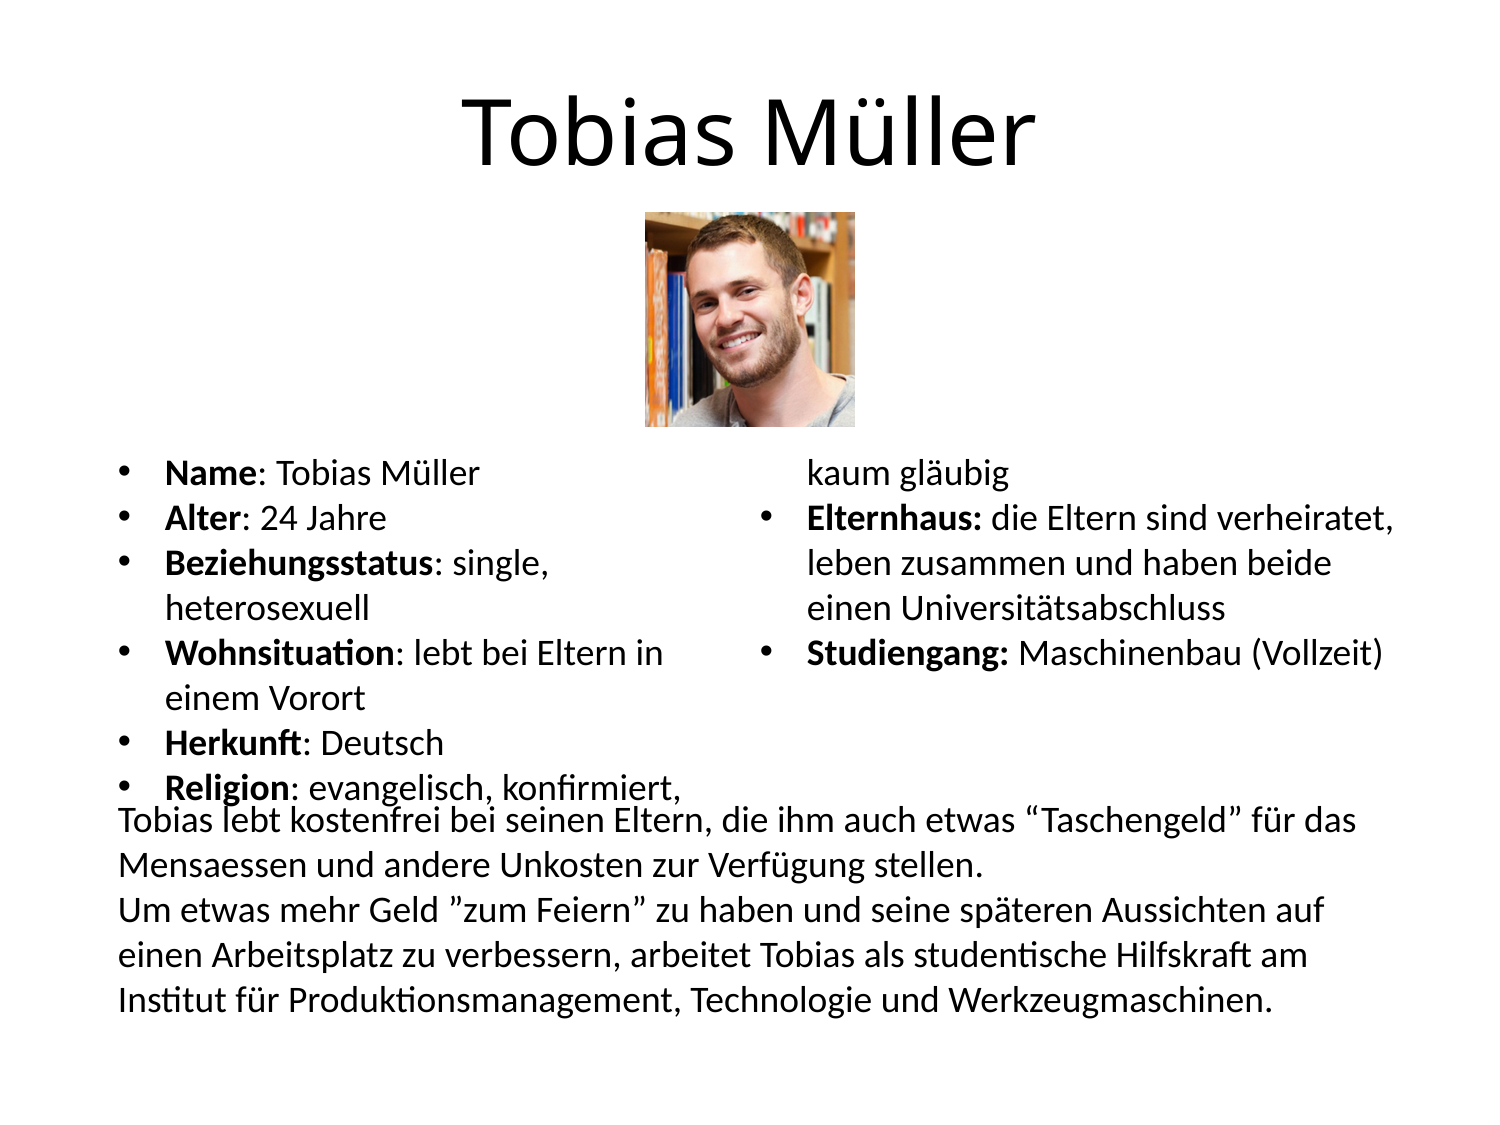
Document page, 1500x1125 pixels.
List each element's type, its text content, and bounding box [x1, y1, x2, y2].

picture [645, 212, 855, 427]
text_box Name: Tobias Müller Alter: 24 Jahre Beziehungsstatus: single, heterosexuell Wohnsituation: lebt bei Eltern in einem Vorort Herkunft: Deutsch Religion: evangelisch, konfirmiert, kaum gläubig Elternhaus: die Eltern sind verheiratet, leben zusammen und haben beide einen Universitätsabschluss Studiengang: Maschinenbau (Vollzeit) [103, 440, 1417, 787]
text_box Tobias lebt kostenfrei bei seinen Eltern, die ihm auch etwas “Taschengeld” für das Mensaessen und andere Unkosten zur Verfügung stellen. Um etwas mehr Geld ”zum Feiern” zu haben und seine späteren Aussichten auf einen Arbeitsplatz zu verbessern, arbeitet Tobias als studentische Hilfskraft am Institut für Produktionsmanagement, Technologie und Werkzeugmaschinen. [103, 787, 1417, 1028]
title Tobias Müller [103, 59, 1397, 213]
